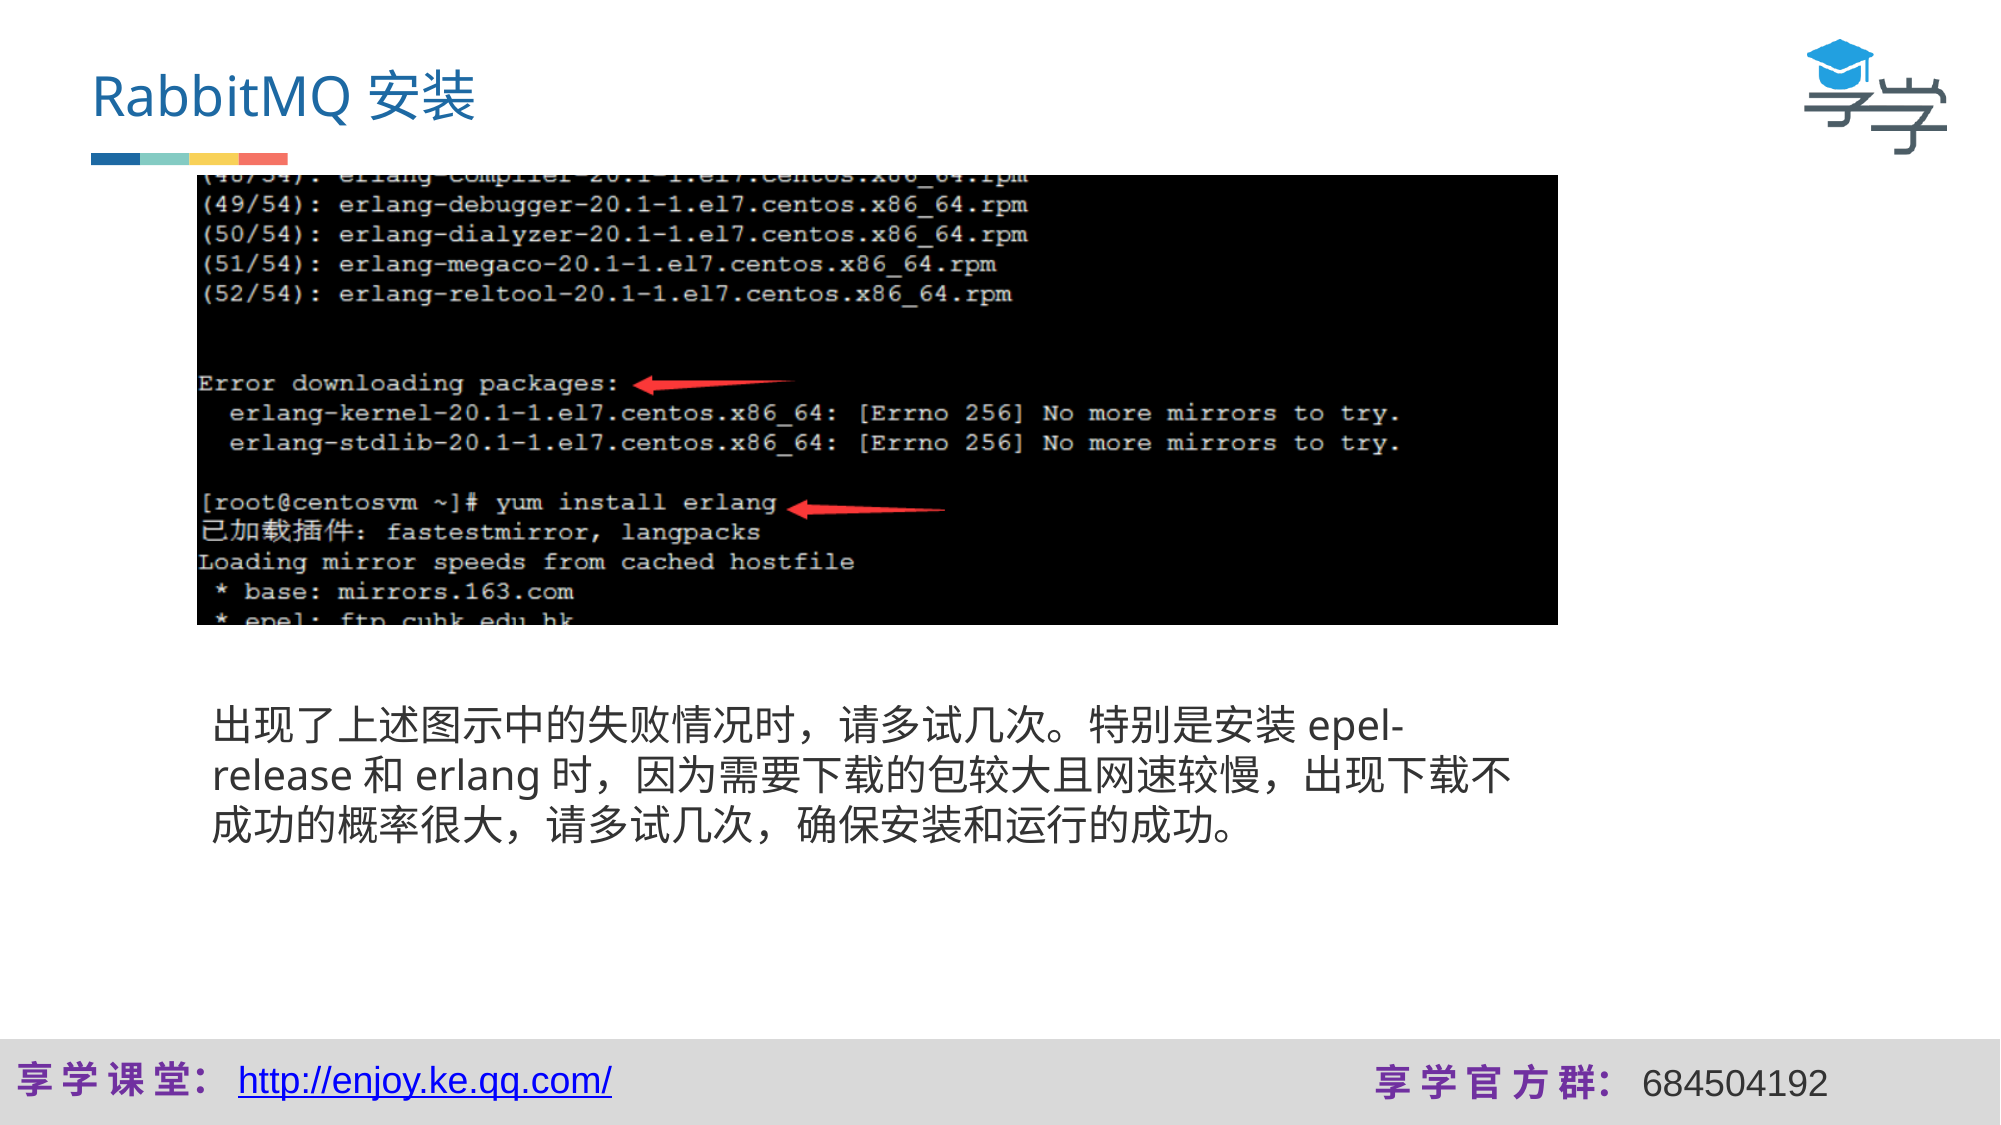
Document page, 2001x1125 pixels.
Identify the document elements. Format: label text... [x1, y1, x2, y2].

text_box RabbitMQ安装 [90, 60, 583, 128]
text_box 出现了上述图示中的失败情况时，请多试几次。特别是安装epel-release和erlang时，因为需要下载的包较大且网速较慢，出现下载不成功的概率很大，请多试几次，确保安装和运行的成功。 [197, 691, 1558, 857]
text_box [90, 152, 288, 166]
picture [1799, 20, 1952, 173]
picture [196, 175, 1558, 625]
